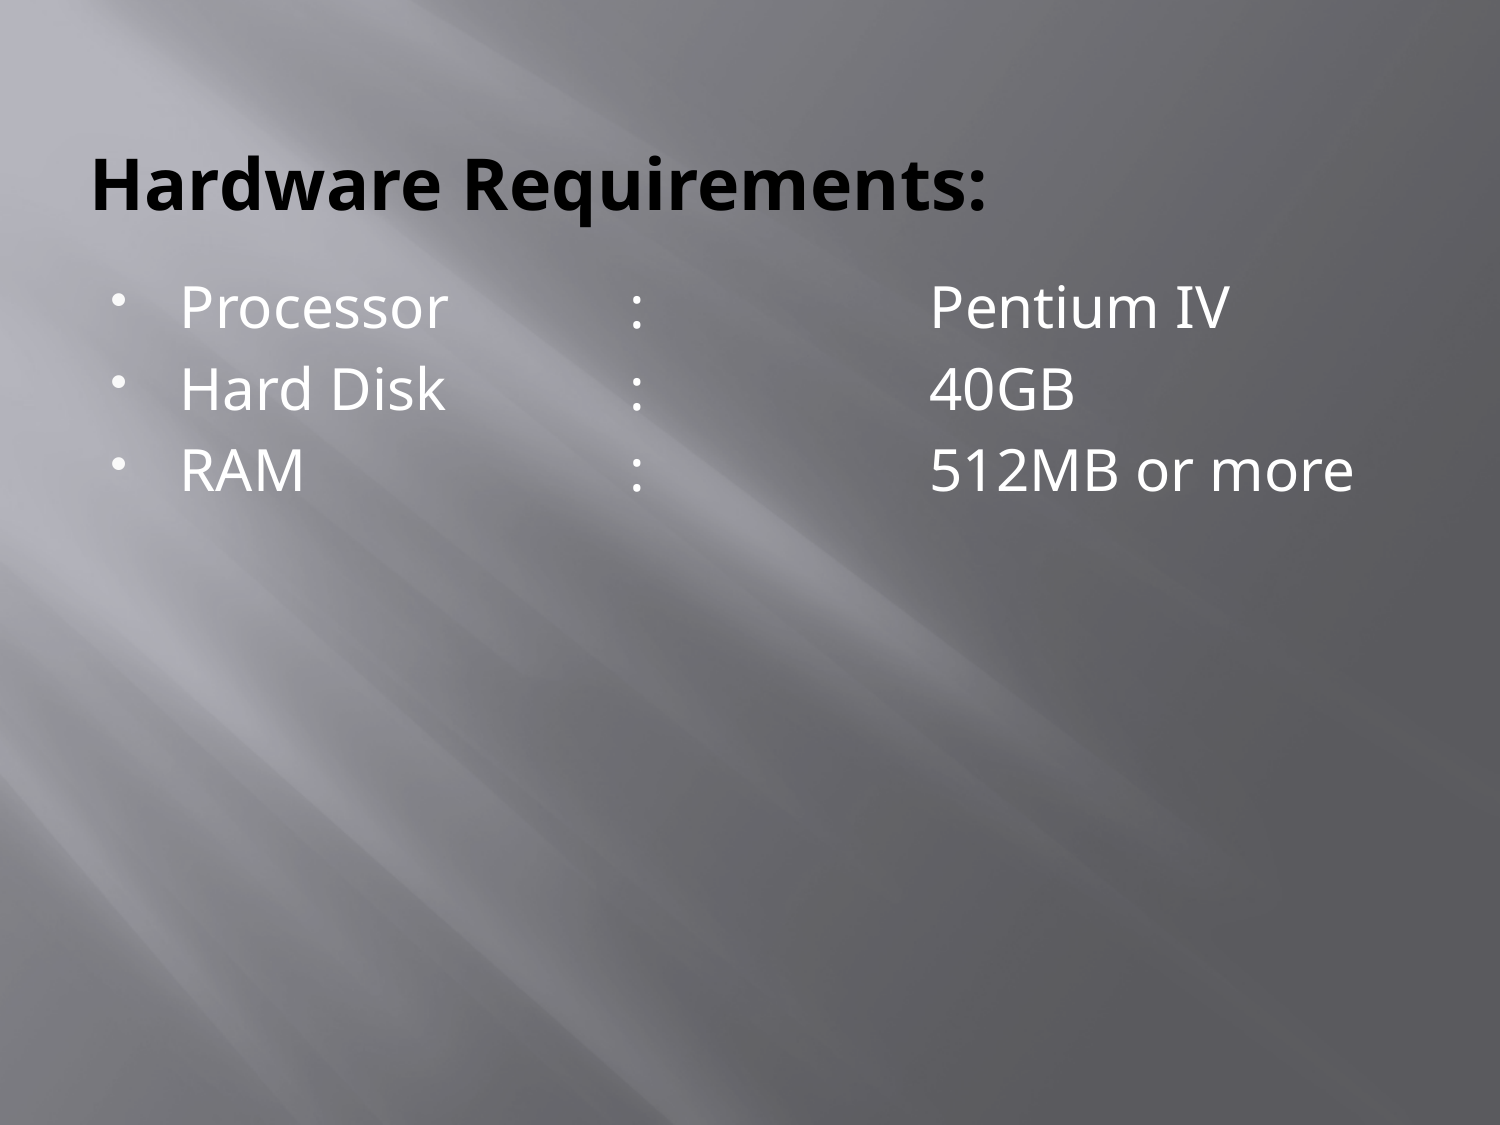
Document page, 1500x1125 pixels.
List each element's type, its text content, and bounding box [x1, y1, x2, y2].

list Processor : Pentium IV Hard Disk : 40GB RAM : 512MB or more [75, 262, 1425, 1035]
title Hardware Requirements: [75, 45, 1425, 233]
